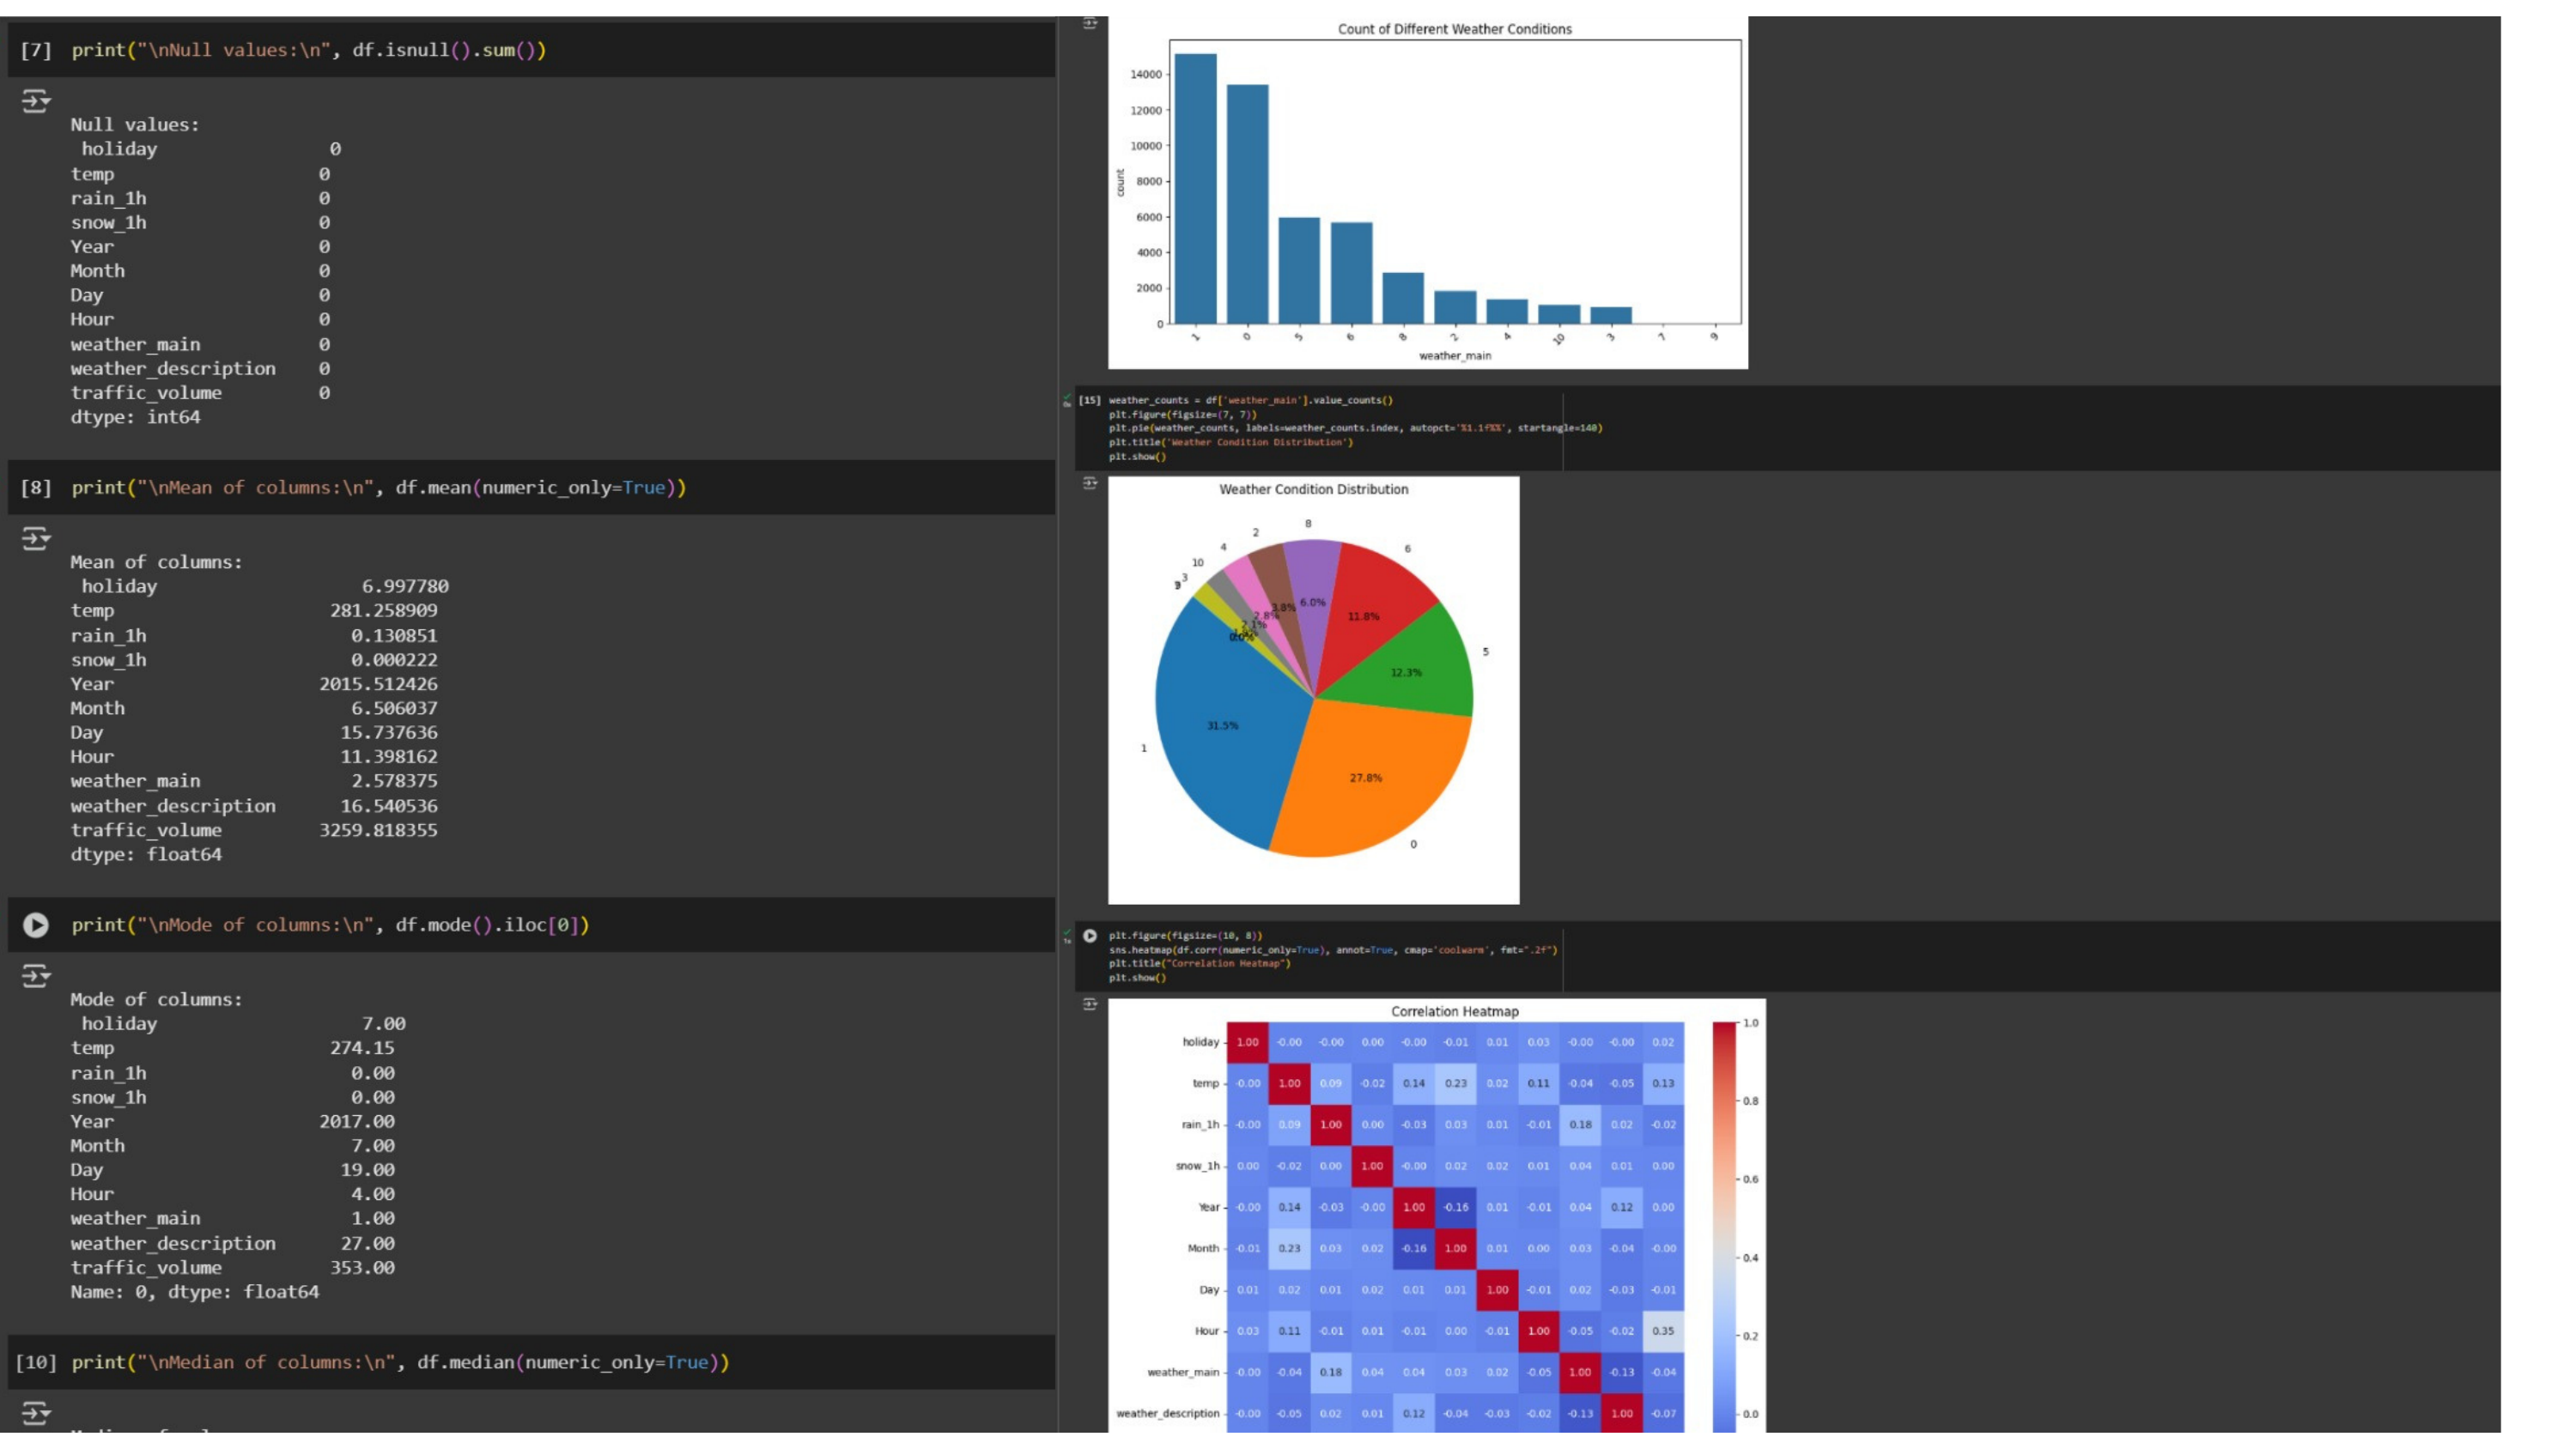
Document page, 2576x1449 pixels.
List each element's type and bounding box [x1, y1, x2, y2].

text_box [0, 16, 1054, 1433]
text_box [1054, 16, 2501, 1433]
